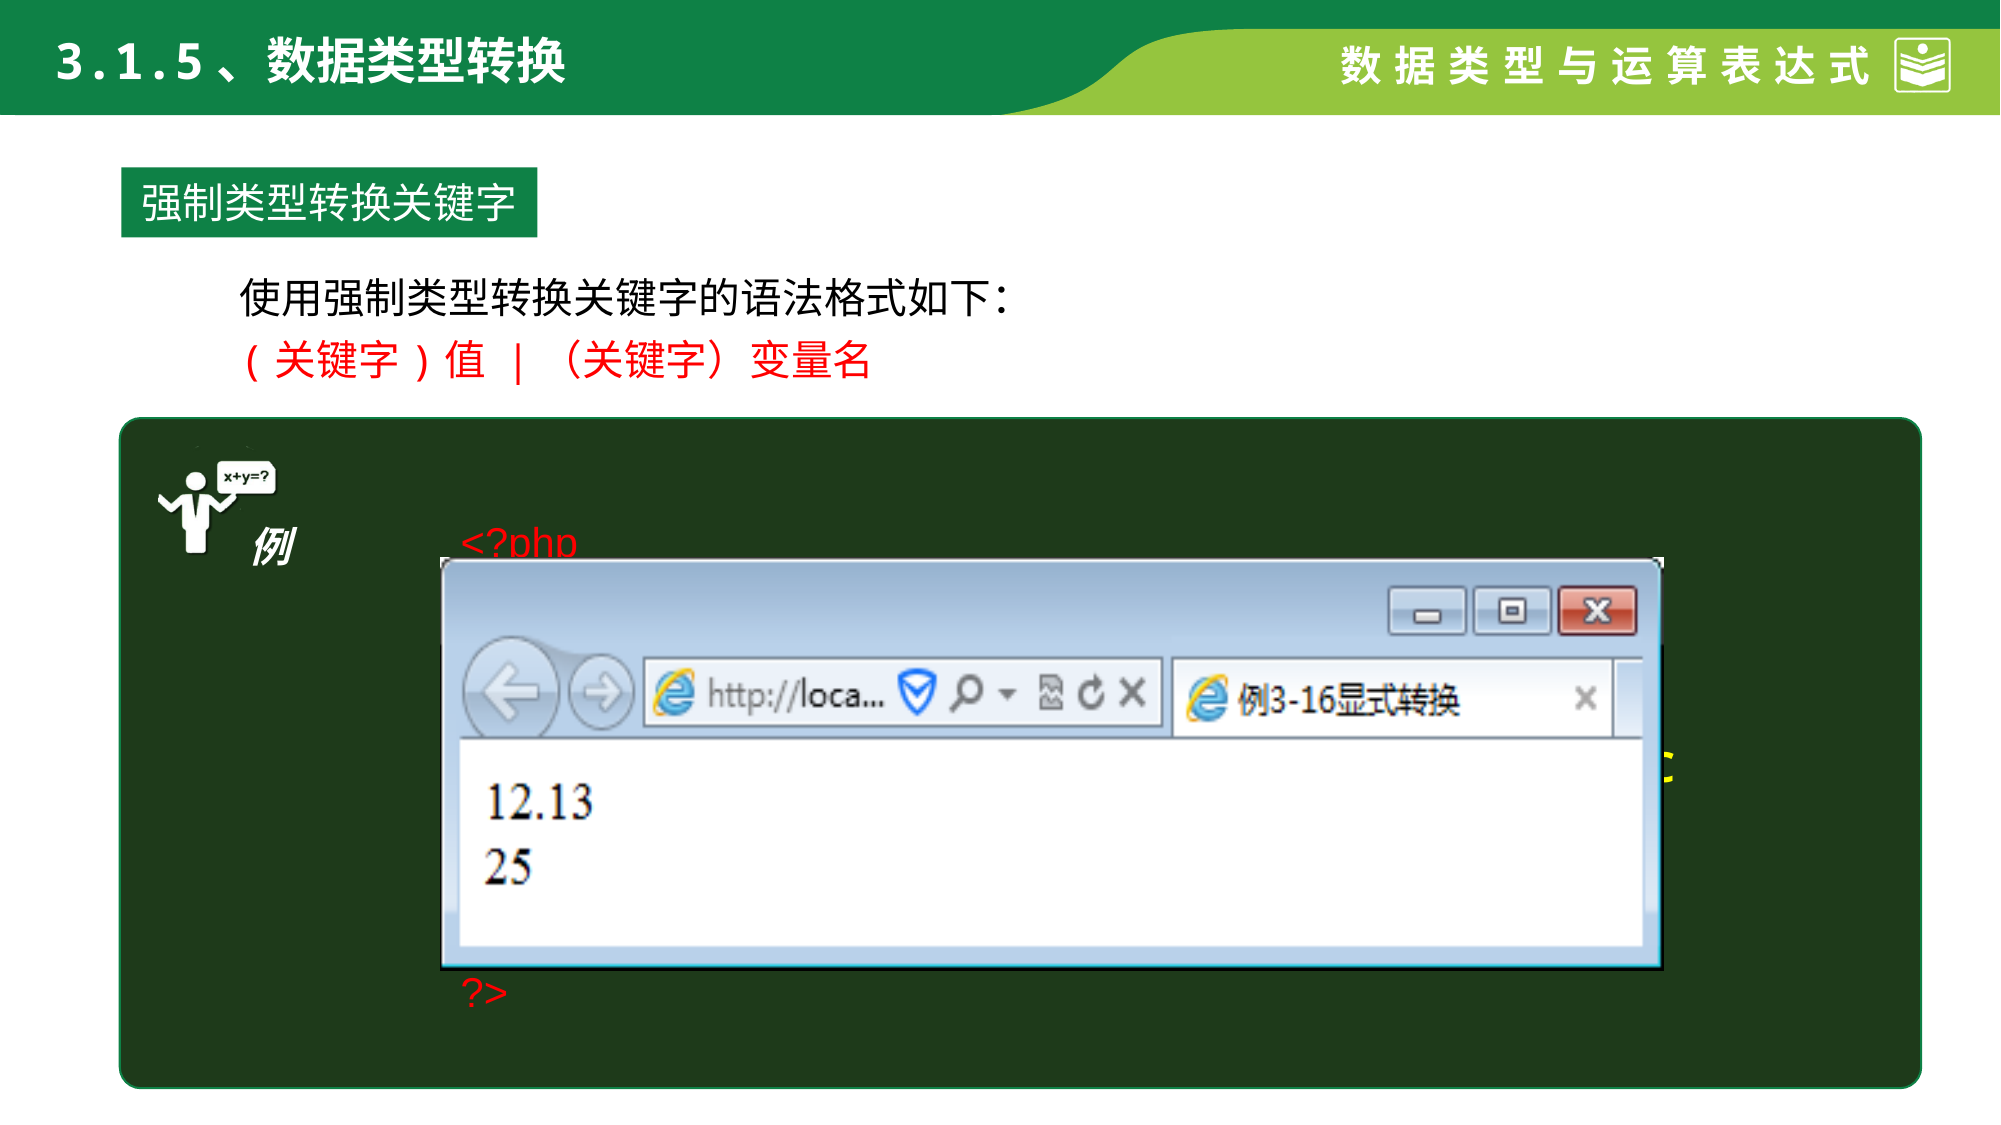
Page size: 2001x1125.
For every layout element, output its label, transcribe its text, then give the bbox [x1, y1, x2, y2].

picture [1893, 37, 1951, 93]
text_box 数据类型与运算表达式 [1325, 32, 1886, 98]
text_box 强制类型转换关键字 [121, 167, 538, 238]
text_box [0, 0, 2000, 116]
picture [440, 557, 1664, 972]
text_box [119, 417, 1922, 1089]
text_box 3.1.5、数据类型转换 [39, 21, 792, 97]
text_box [999, 28, 2000, 116]
text_box 使用强制类型转换关键字的语法格式如下： (关键字)值 |（关键字）变量名 [137, 263, 1138, 392]
